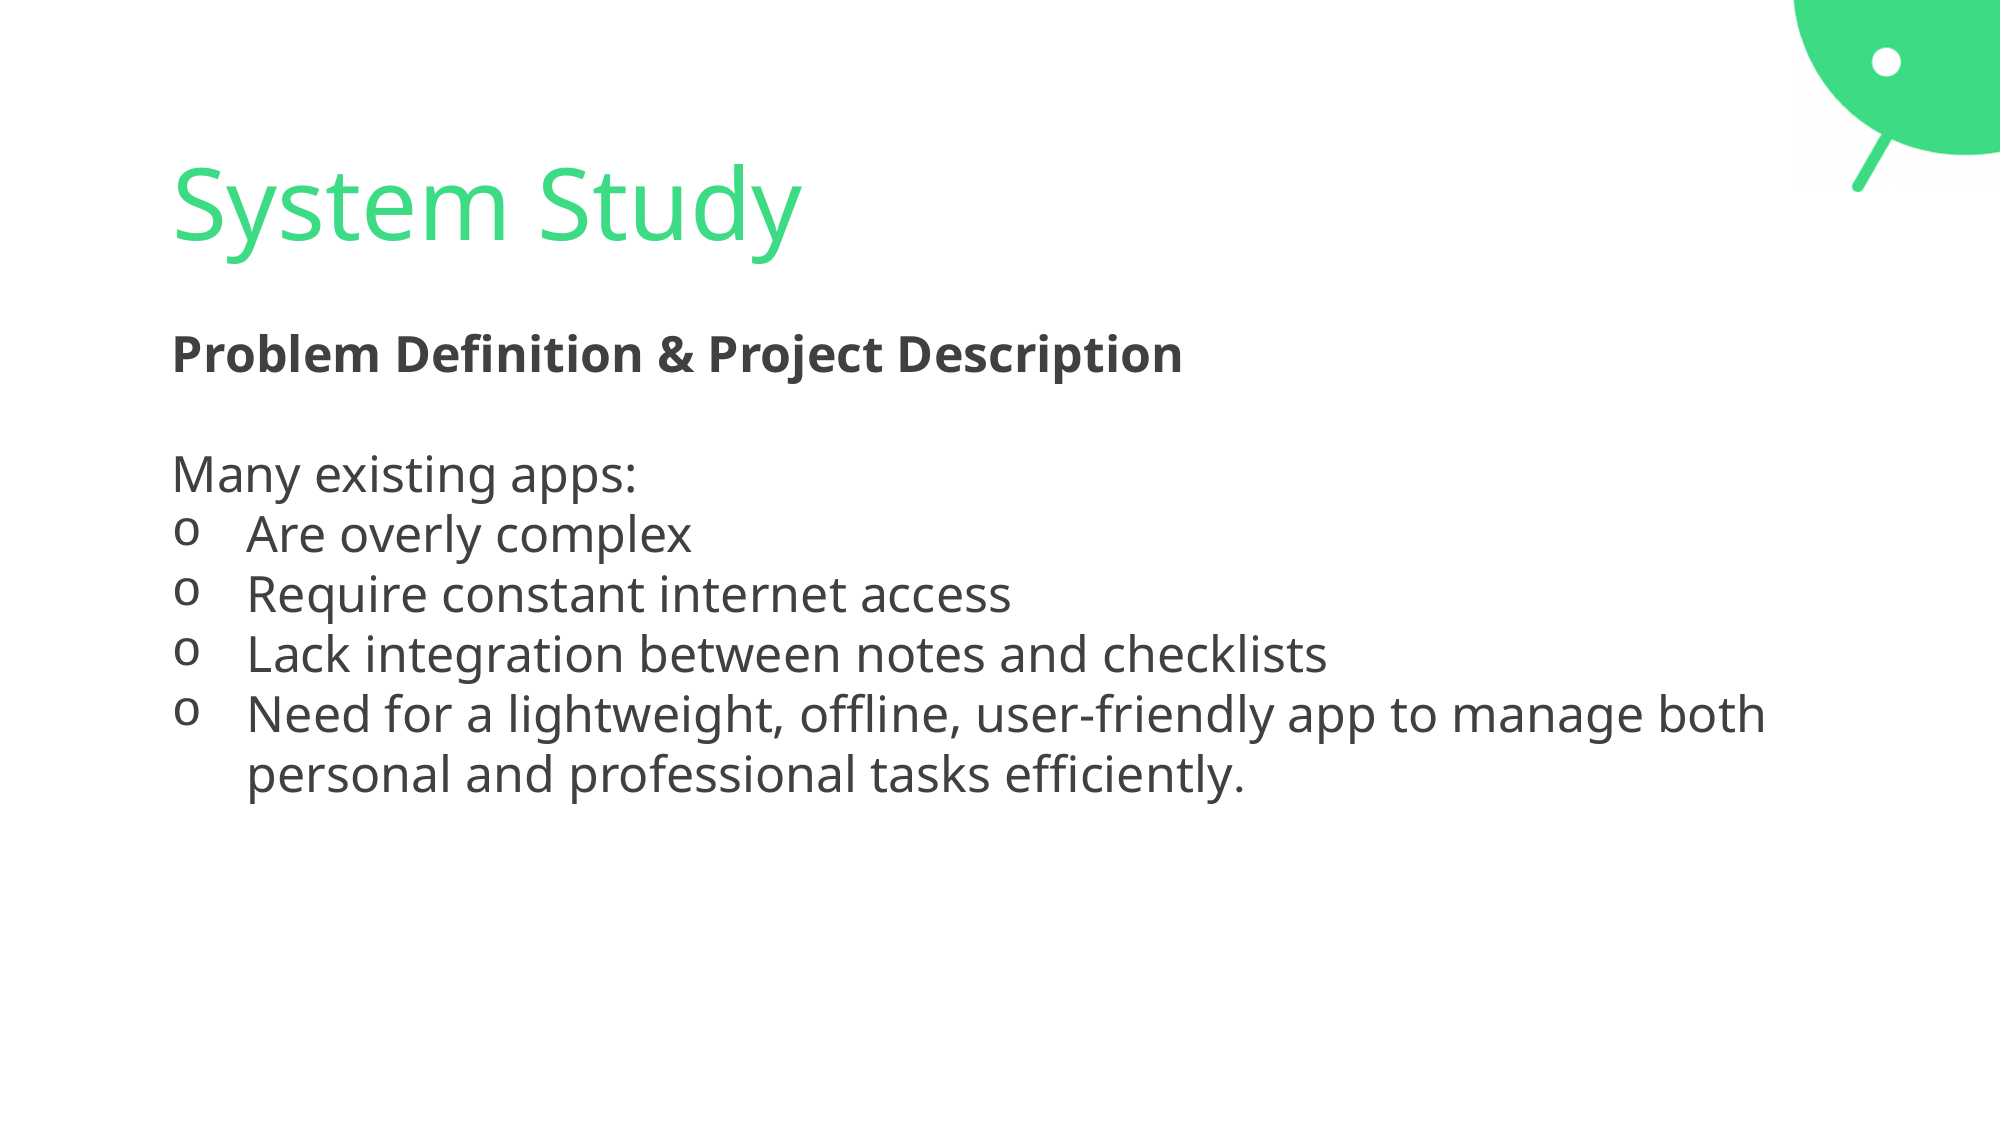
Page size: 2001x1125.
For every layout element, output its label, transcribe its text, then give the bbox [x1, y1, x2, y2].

title System Study [157, 112, 919, 270]
picture [1793, 0, 2000, 192]
text_box Problem Definition & Project Description Many existing apps: Are overly complex Require constant internet access Lack integration between notes and checklists Need for a lightweight, offline, user-friendly app to manage both personal and professional tasks efficiently. [157, 314, 1792, 930]
